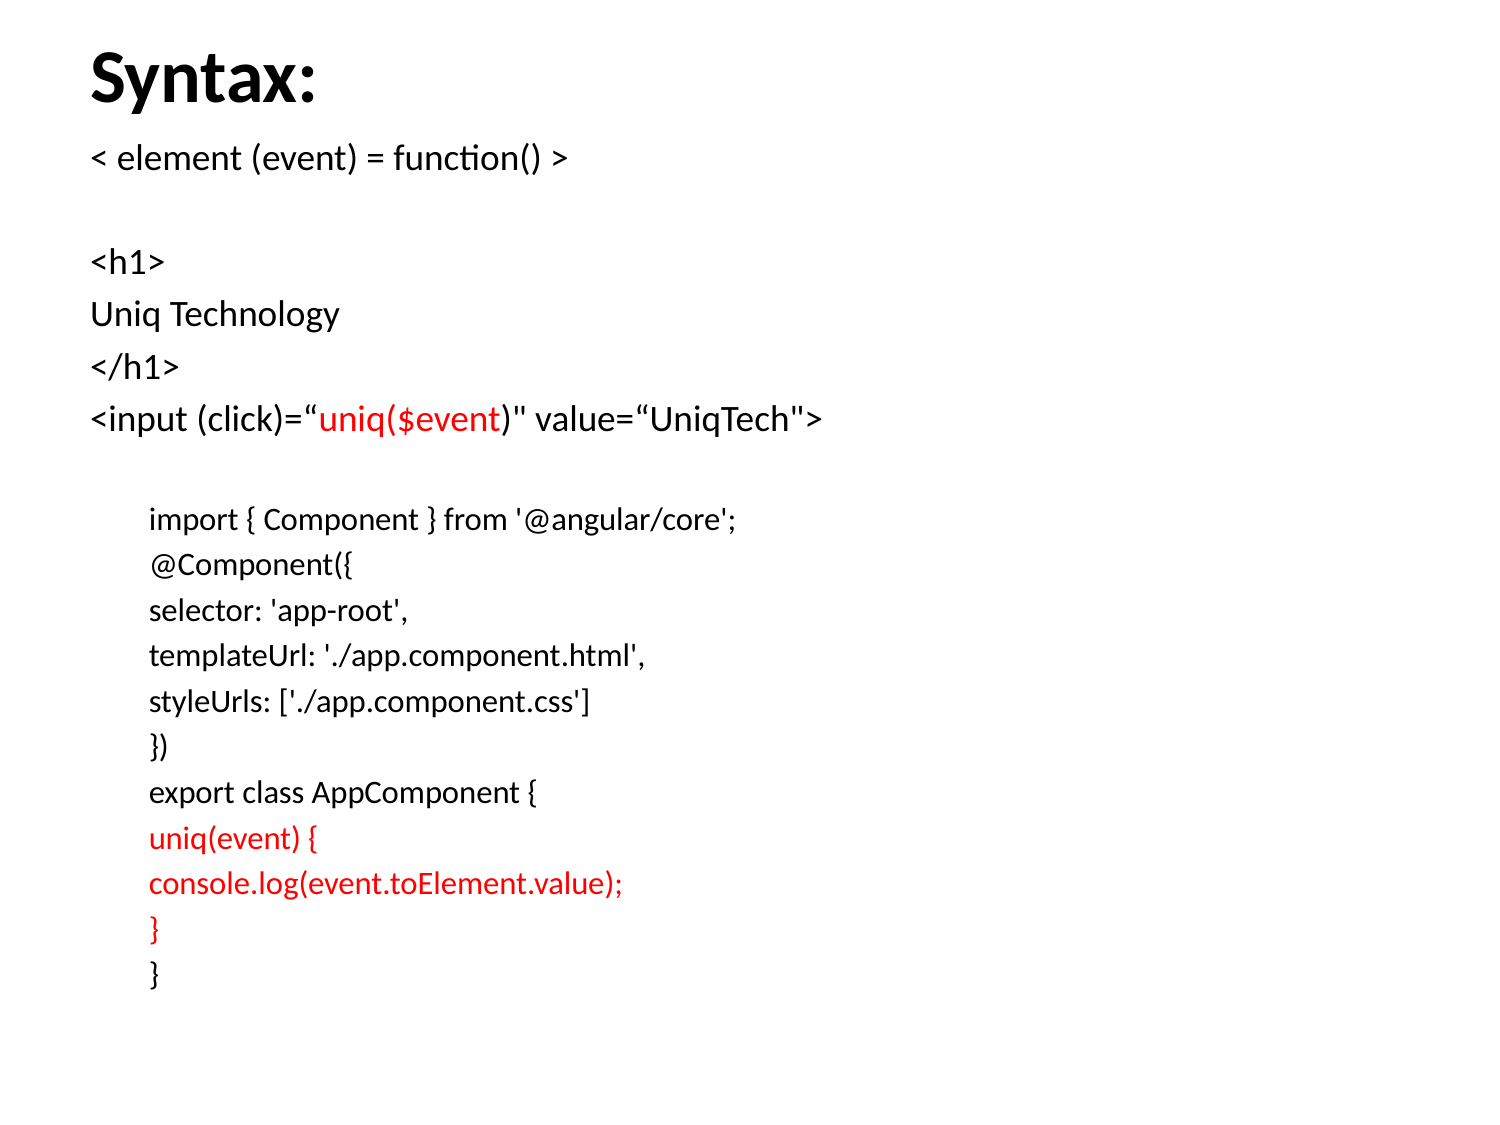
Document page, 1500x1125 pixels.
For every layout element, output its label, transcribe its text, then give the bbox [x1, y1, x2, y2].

title Syntax: [75, 19, 1425, 125]
list < element (event) = function() > <h1> Uniq Technology </h1> <input (click)=“uniq($event)" value=“UniqTech"> import { Component } from '@angular/core'; @Component({ selector: 'app-root', templateUrl: './app.component.html', styleUrls: ['./app.component.css'] }) export class AppComponent { uniq(event) { console.log(event.toElement.value); } } [75, 125, 1425, 1005]
